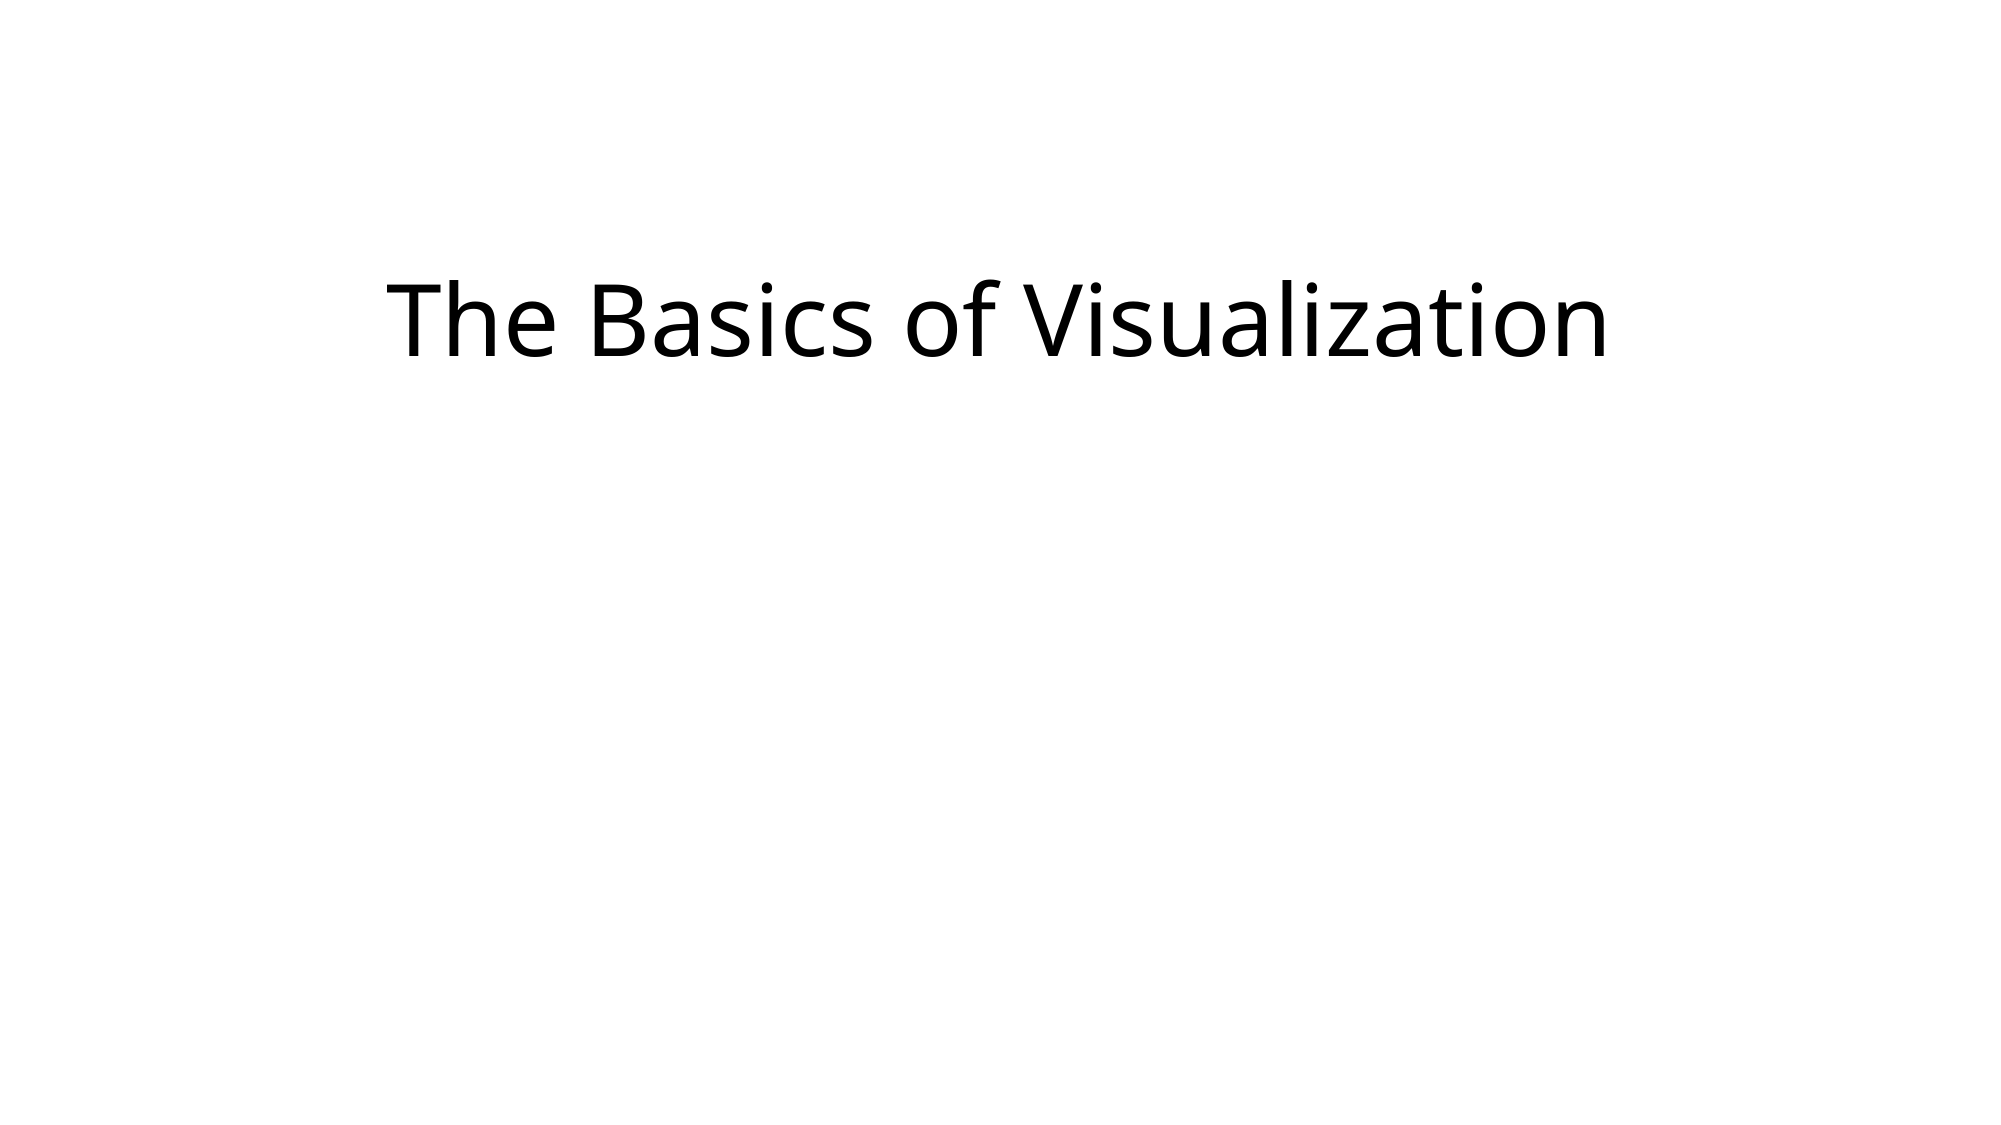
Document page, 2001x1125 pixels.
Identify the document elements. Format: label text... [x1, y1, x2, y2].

title The Basics of Visualization [249, 242, 1750, 386]
